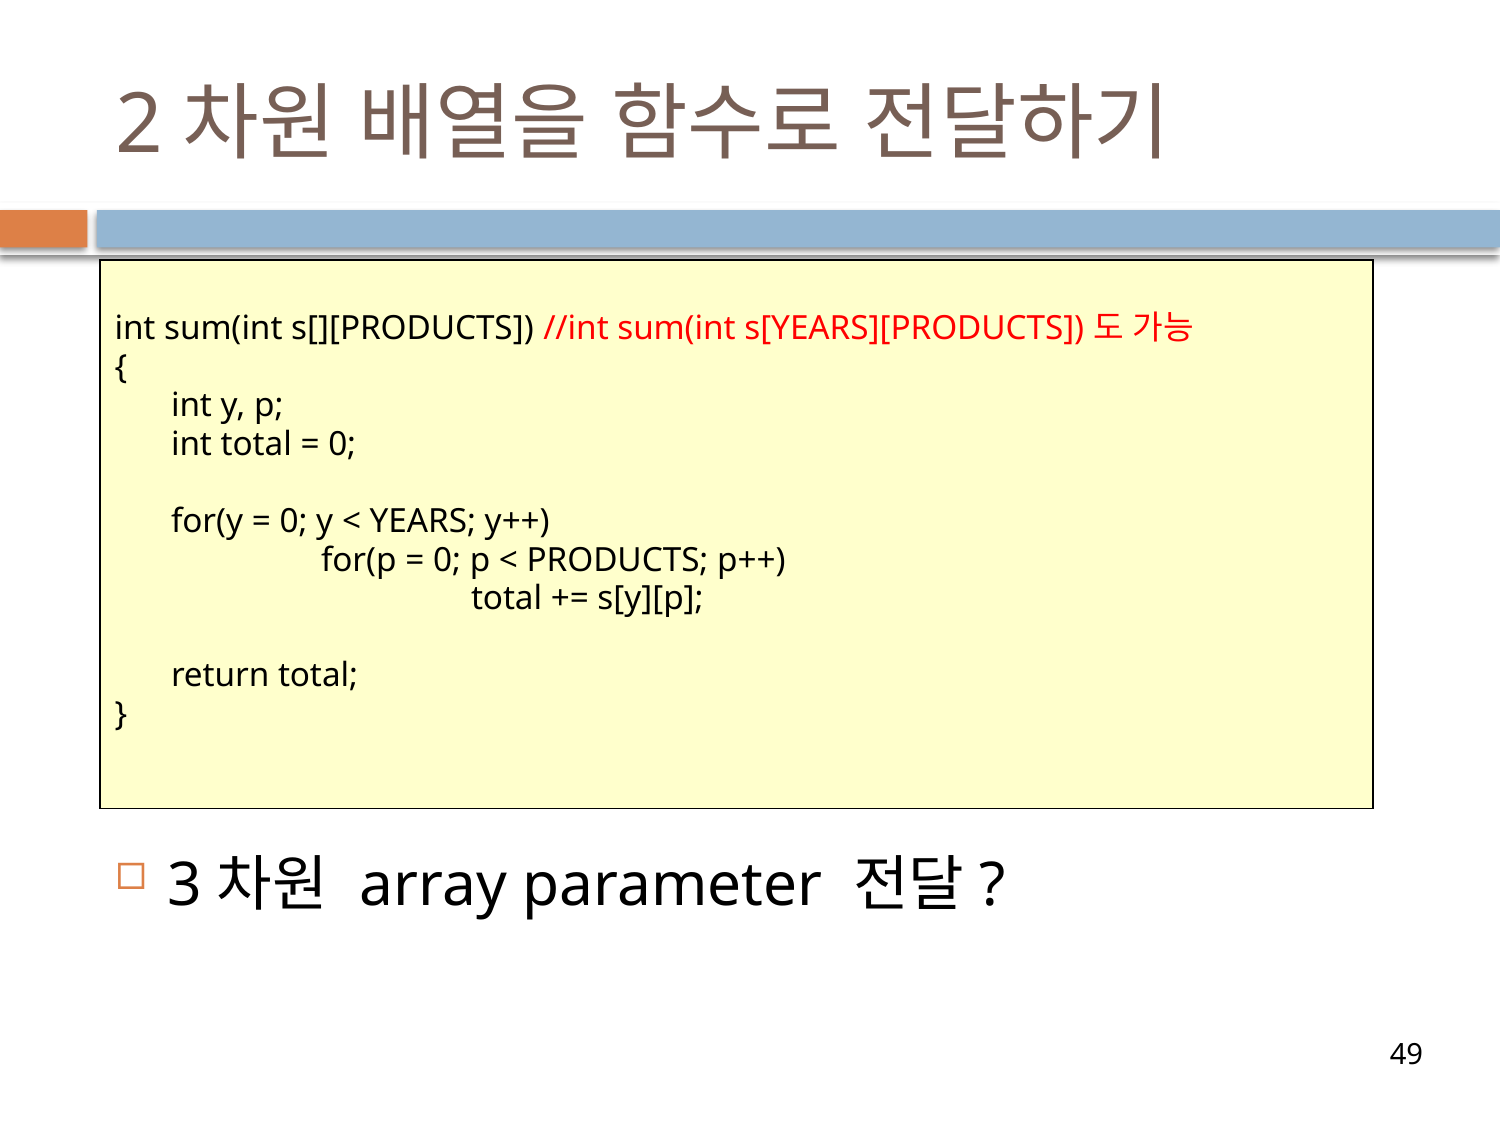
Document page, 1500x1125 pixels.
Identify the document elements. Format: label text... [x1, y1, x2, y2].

text_box 3차원 array parameter 전달? [100, 837, 1438, 1000]
title 2차원 배열을 함수로 전달하기 [100, 37, 1438, 200]
slide_number 49 [1021, 1024, 1438, 1085]
text_box int sum(int s[][PRODUCTS]) //int sum(int s[YEARS][PRODUCTS])도 가능 { int y, p; int total = 0; for(y = 0; y < YEARS; y++) for(p = 0; p < PRODUCTS; p++) total += s[y][p]; return total; } [99, 260, 1373, 809]
